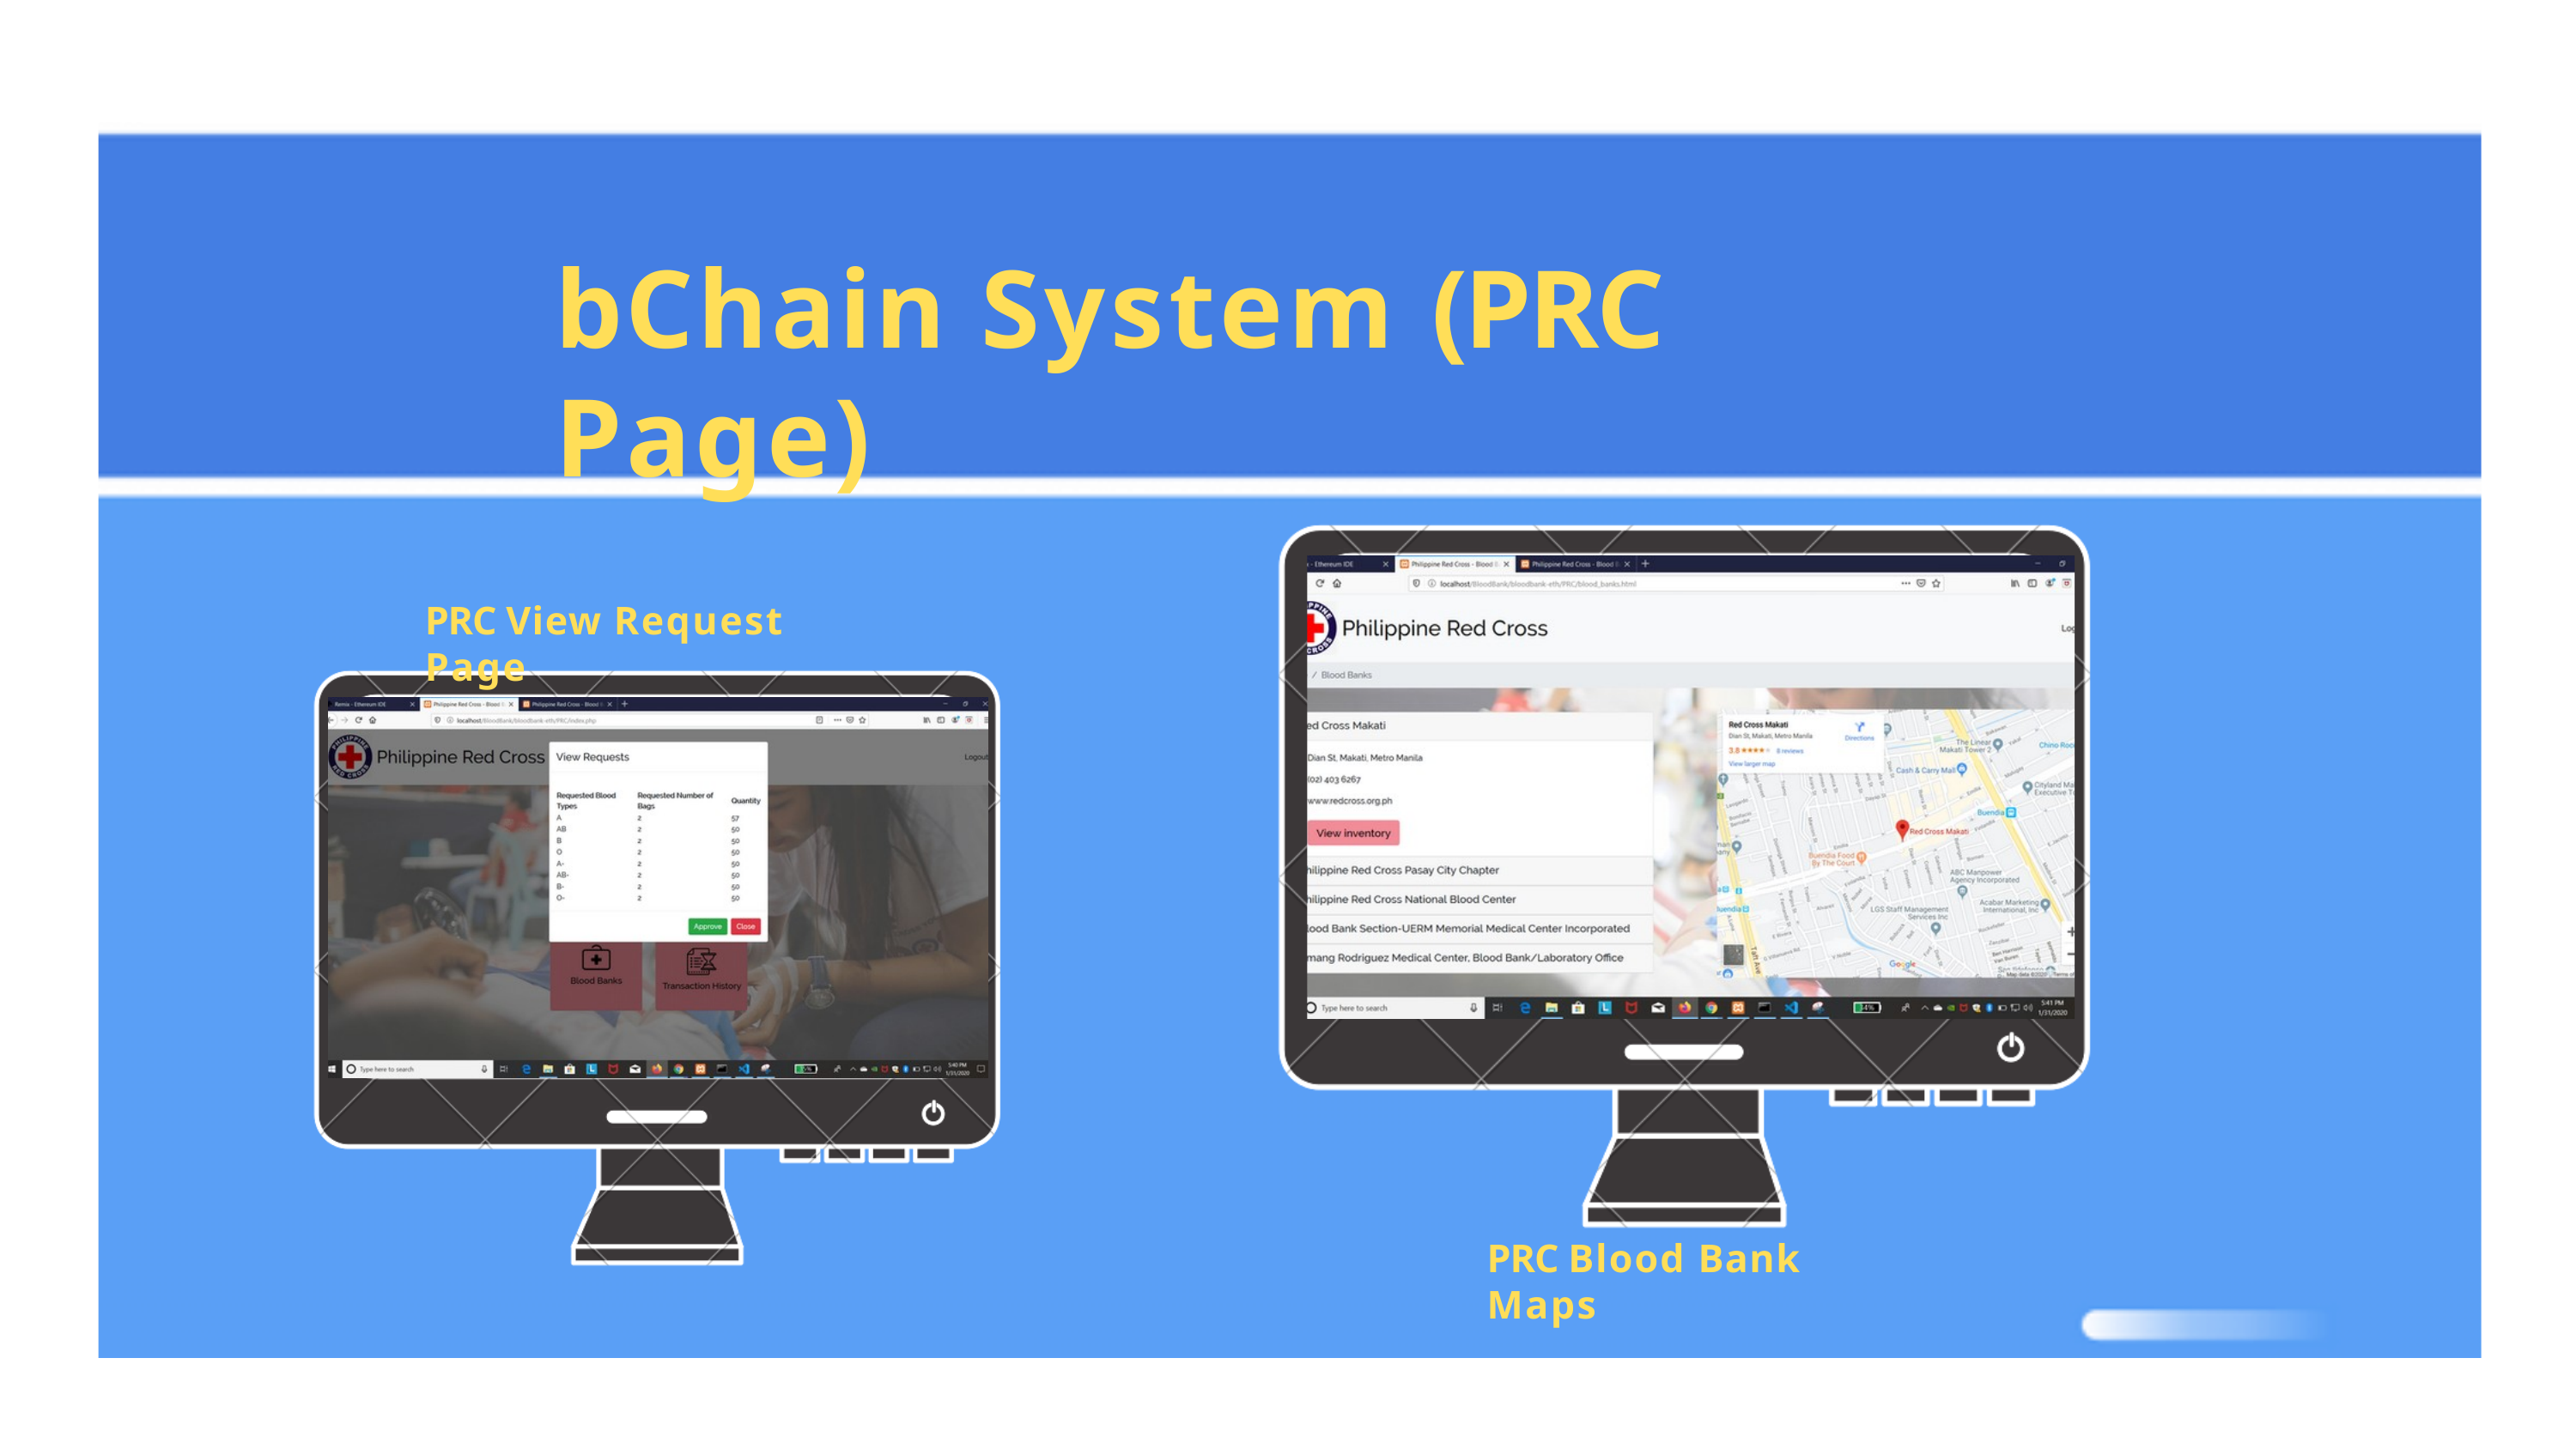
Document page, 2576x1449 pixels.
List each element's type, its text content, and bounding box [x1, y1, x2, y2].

text_box [1176, 367, 2195, 1385]
text_box PRC View Request Page [422, 594, 893, 689]
text_box [227, 537, 1089, 1398]
text_box PRC Blood Bank Maps [1485, 1232, 1916, 1327]
text_box [1307, 555, 2075, 1019]
text_box [98, 122, 2482, 1358]
title bChain System (PRC Page) [552, 239, 1991, 499]
text_box [328, 697, 988, 1078]
